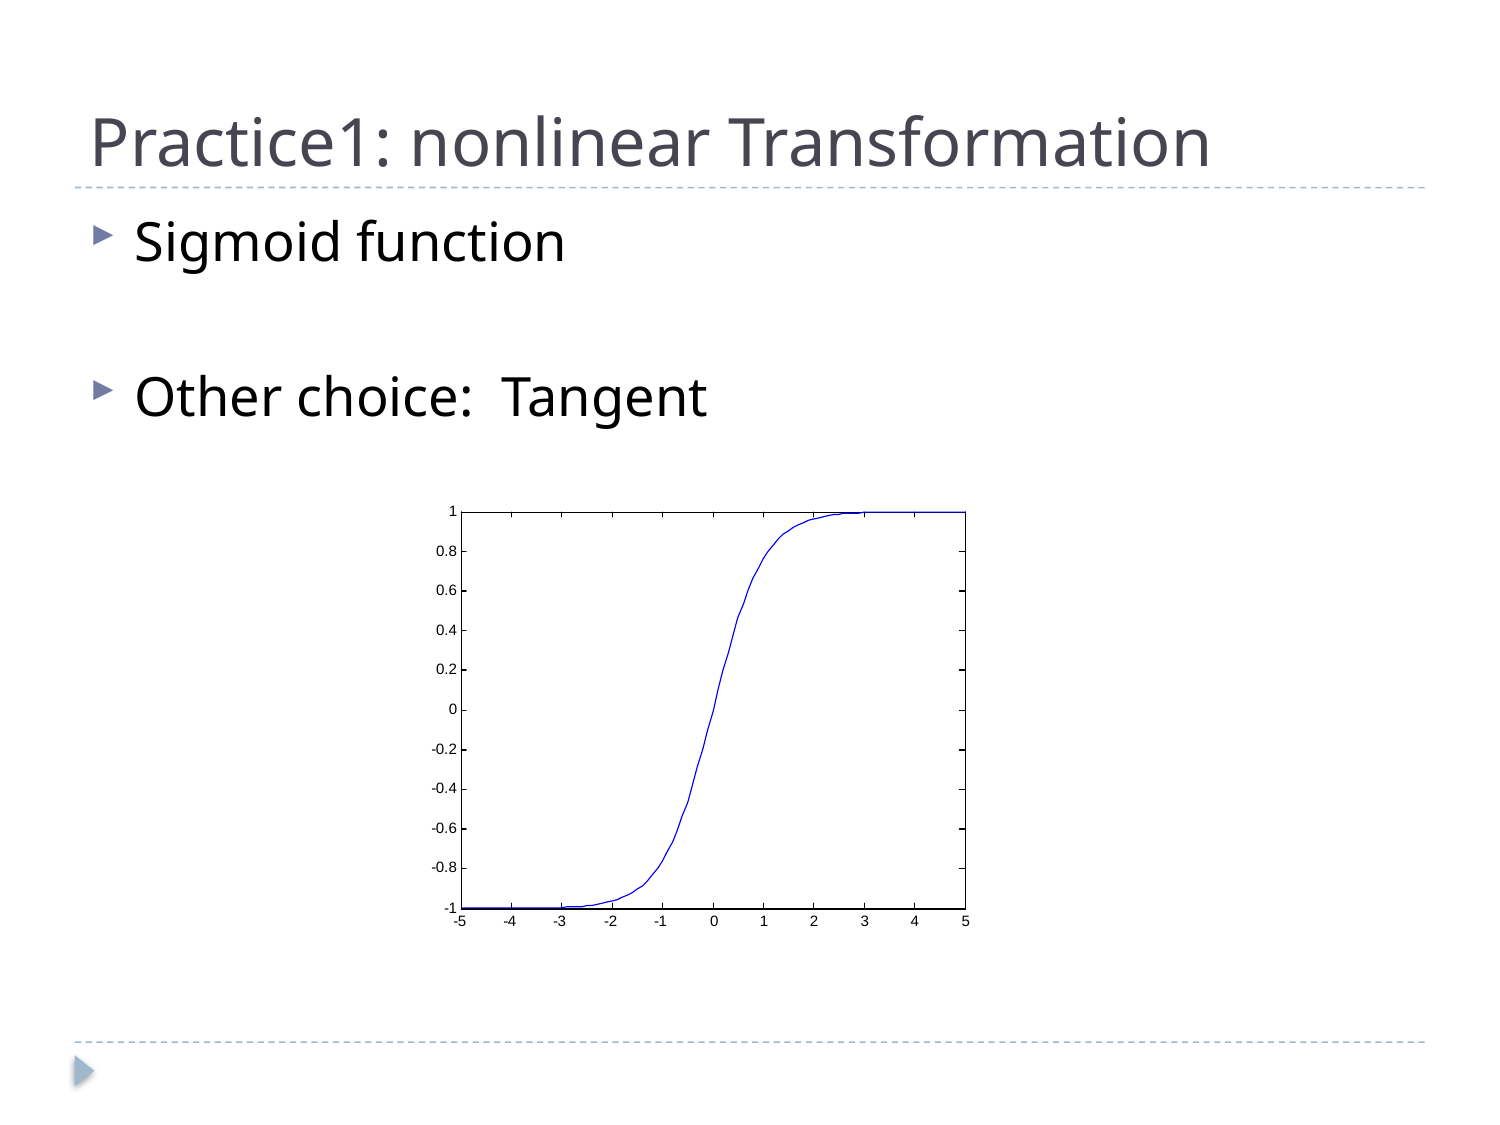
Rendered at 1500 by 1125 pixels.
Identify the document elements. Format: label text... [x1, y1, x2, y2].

picture [376, 474, 1027, 963]
title Practice1: nonlinear Transformation [75, 24, 1425, 188]
list Sigmoid function Other choice: Tangent [75, 200, 1425, 1010]
